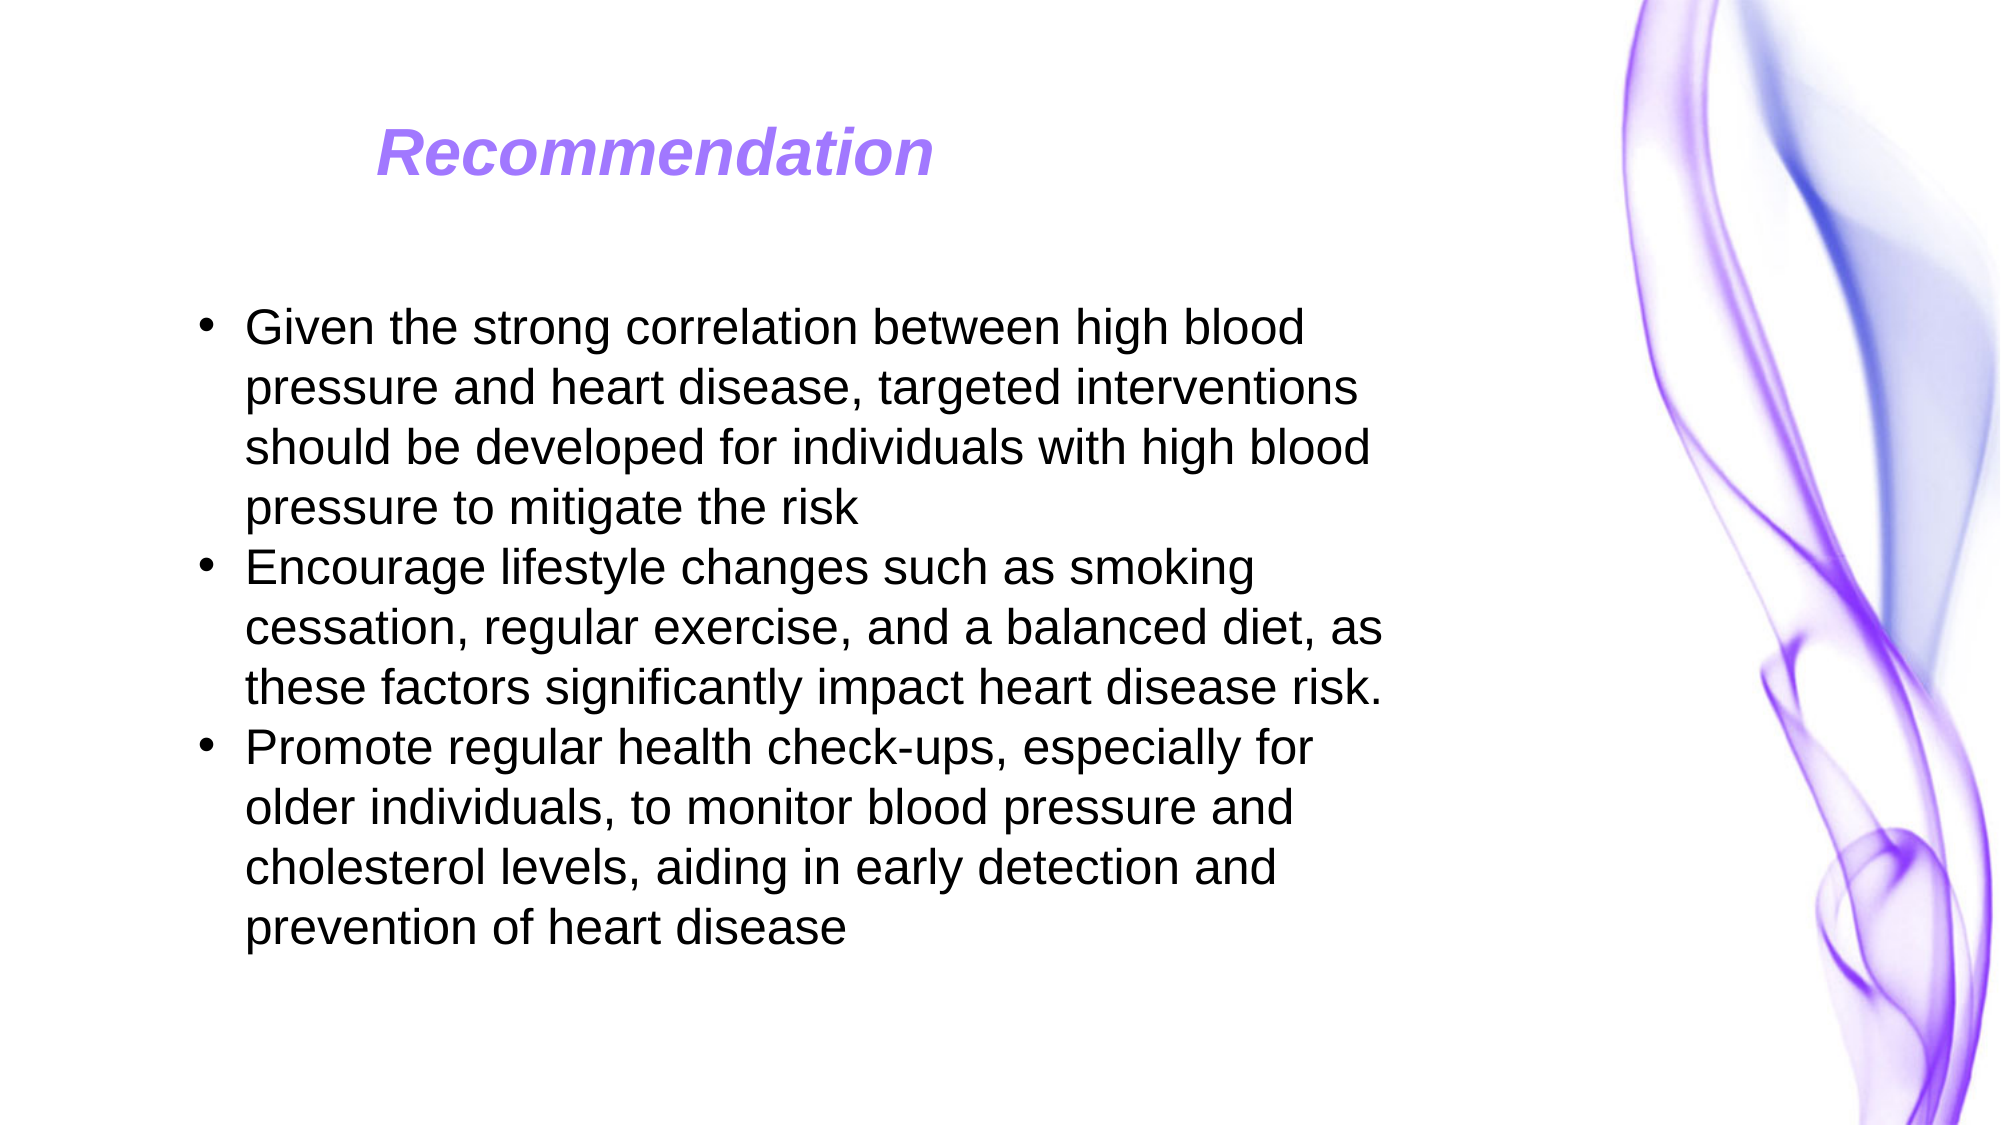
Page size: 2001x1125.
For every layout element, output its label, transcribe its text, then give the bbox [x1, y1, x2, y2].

text_box Recommendation [361, 101, 1282, 197]
text_box Given the strong correlation between high blood pressure and heart disease, targeted interventions should be developed for individuals with high blood pressure to mitigate the risk Encourage lifestyle changes such as smoking cessation, regular exercise, and a balanced diet, as these factors significantly impact heart disease risk. Promote regular health check-ups, especially for older individuals, to monitor blood pressure and cholesterol levels, aiding in early detection and prevention of heart disease [183, 286, 1443, 962]
picture [0, 0, 2001, 1125]
